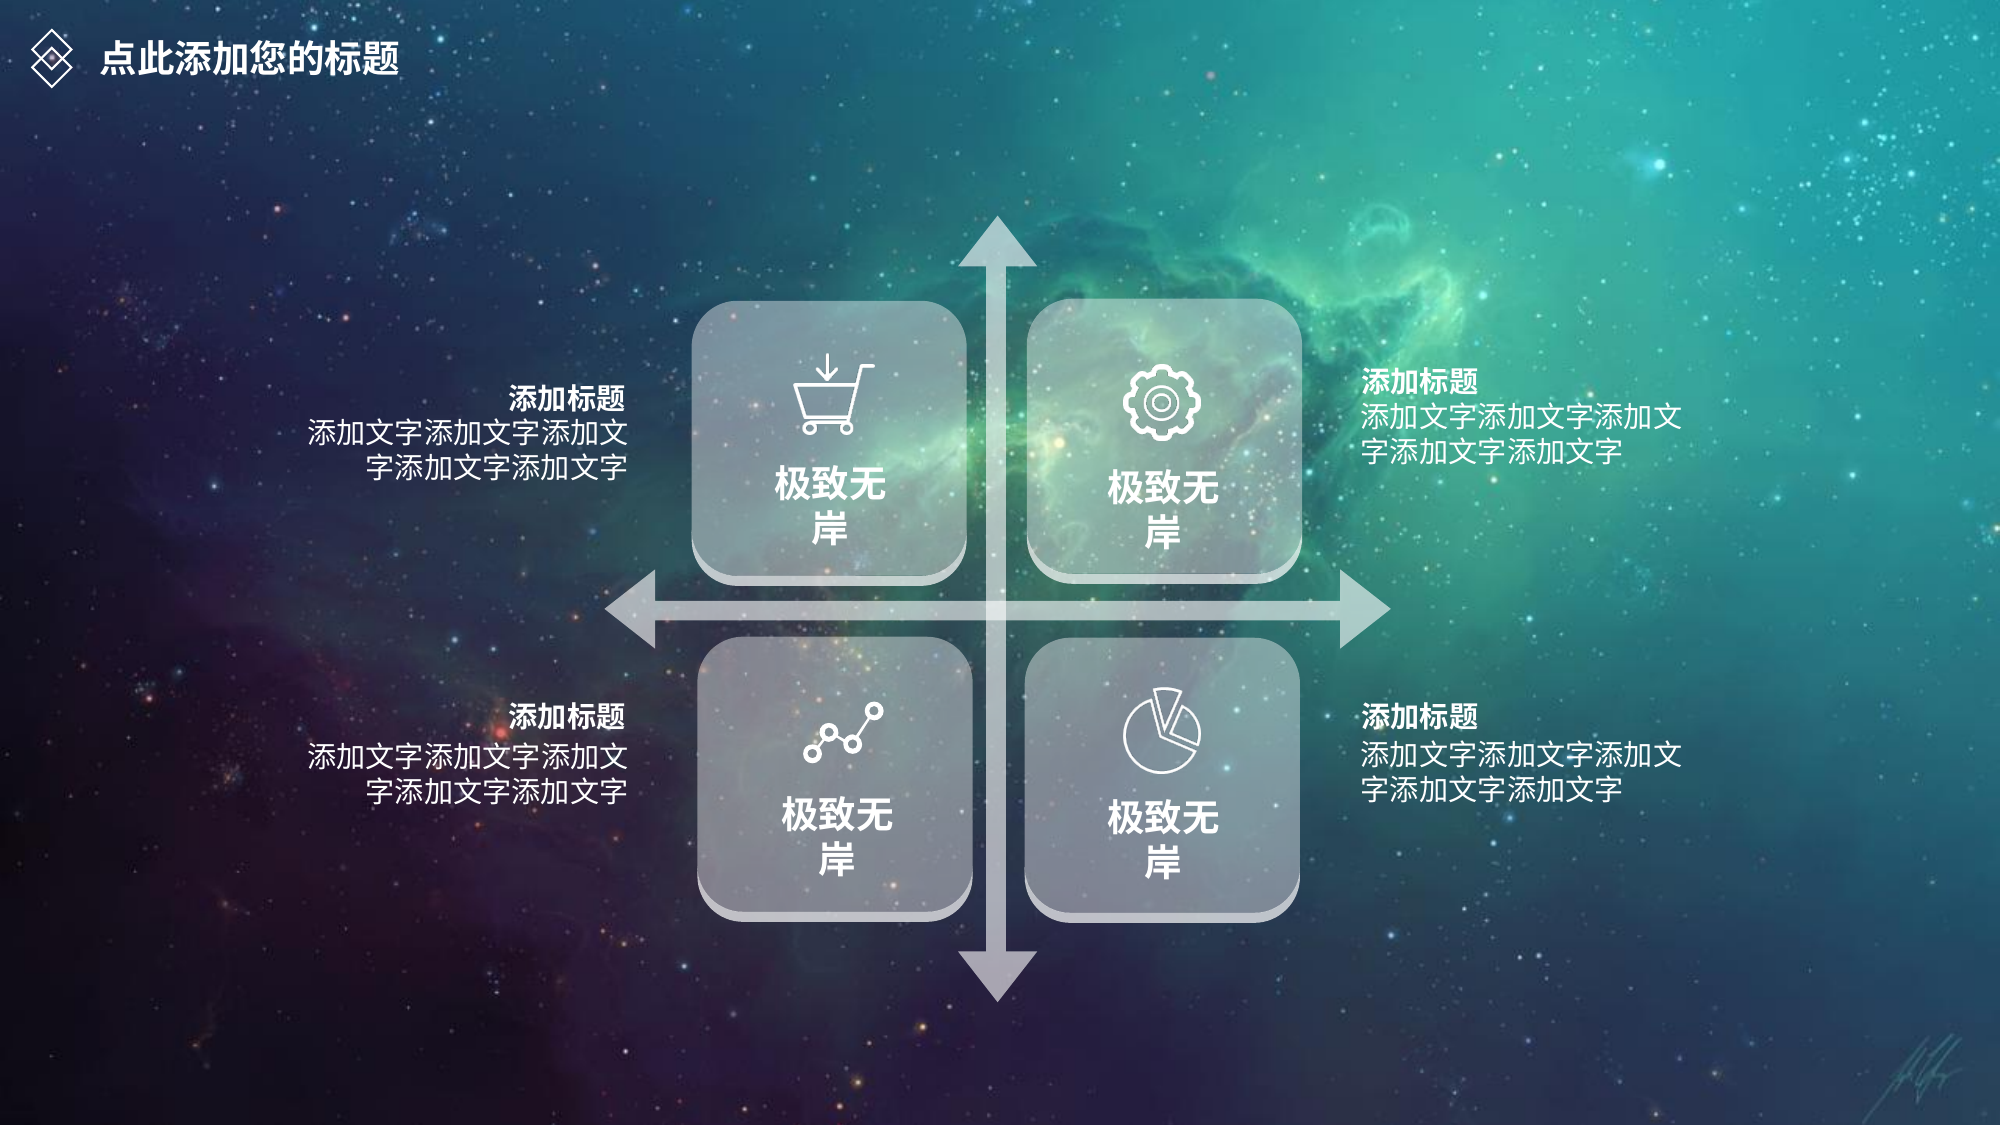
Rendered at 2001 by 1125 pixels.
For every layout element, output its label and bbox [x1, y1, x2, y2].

text_box [282, 691, 644, 817]
text_box [282, 372, 644, 494]
text_box [32, 29, 72, 88]
picture [0, 0, 2000, 1125]
text_box [1345, 355, 1708, 477]
text_box [1345, 691, 1708, 816]
